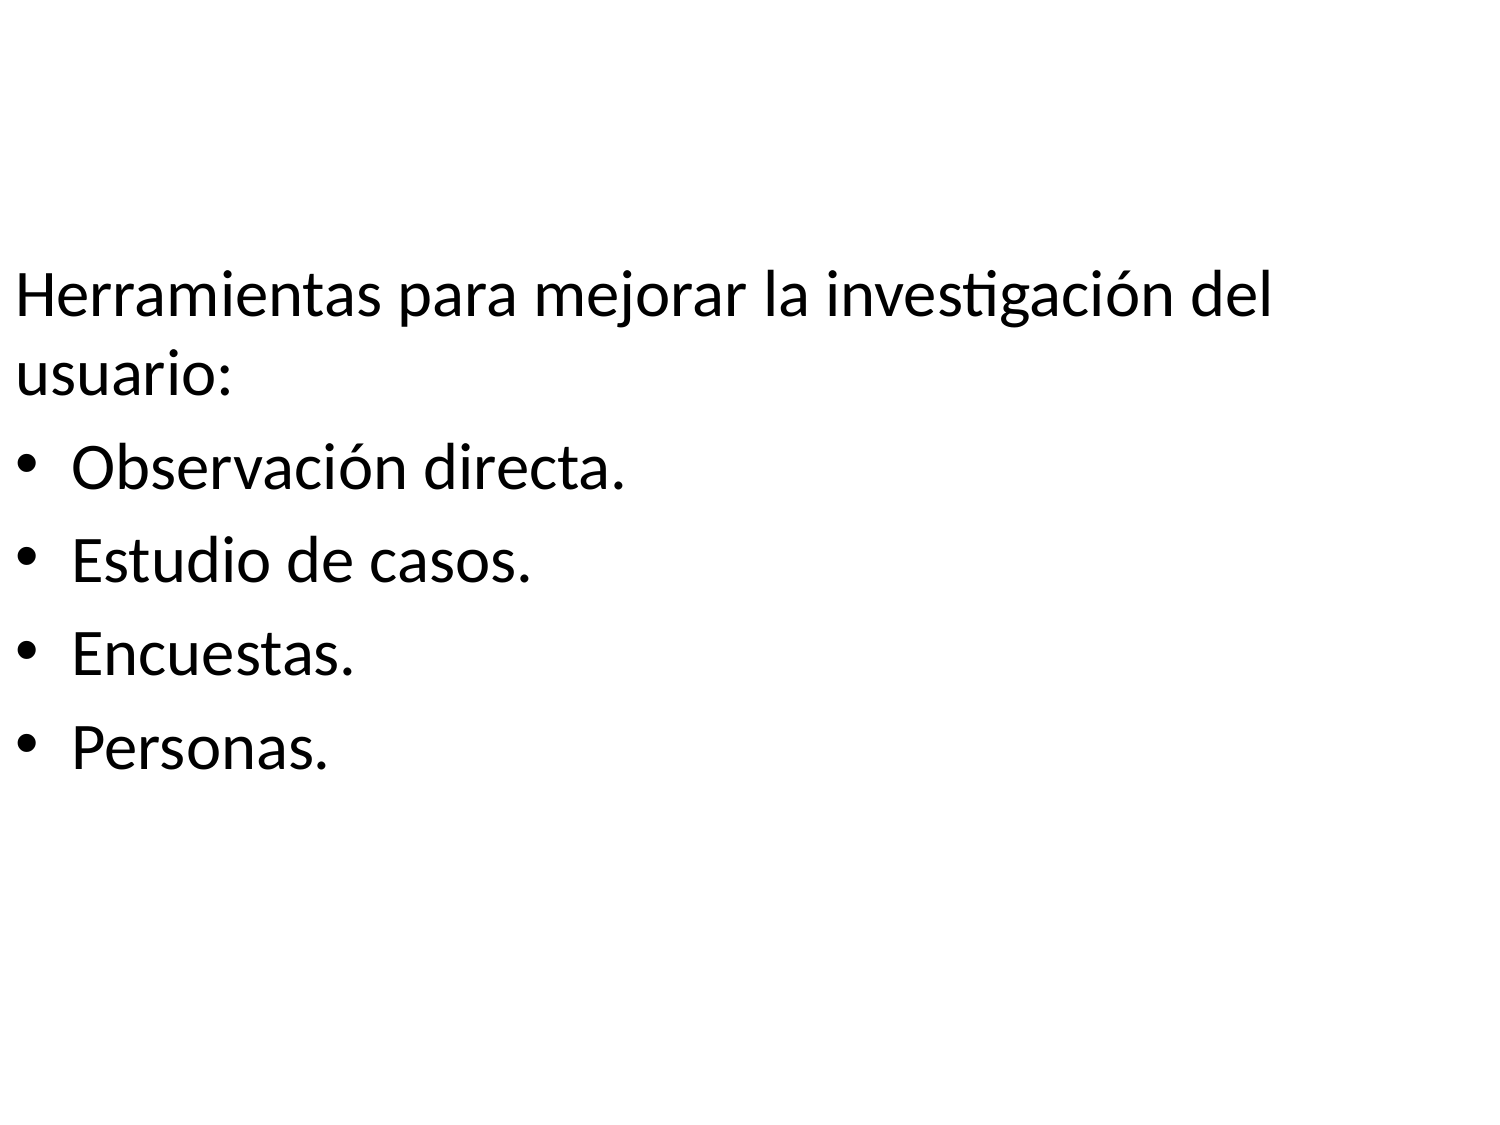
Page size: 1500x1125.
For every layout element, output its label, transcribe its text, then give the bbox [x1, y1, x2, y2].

list Herramientas para mejorar la investigación del usuario: Observación directa. Estudio de casos. Encuestas. Personas. [0, 0, 1500, 1125]
